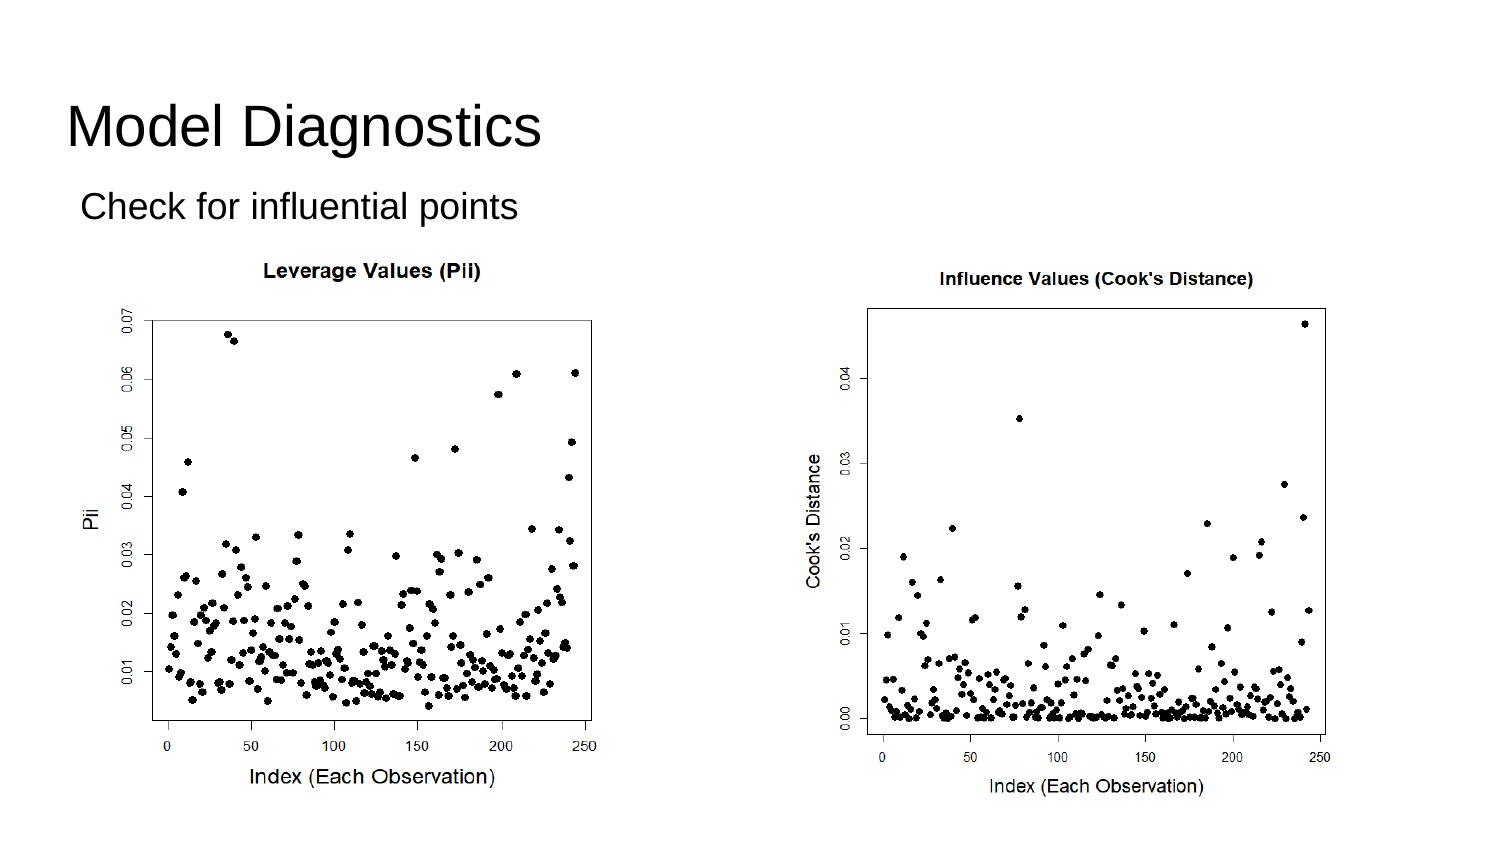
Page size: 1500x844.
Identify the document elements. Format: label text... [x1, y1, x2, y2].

title Model Diagnostics [51, 72, 1449, 167]
picture [805, 246, 1357, 811]
picture [64, 219, 645, 838]
text_box Check for influential points [64, 166, 598, 219]
